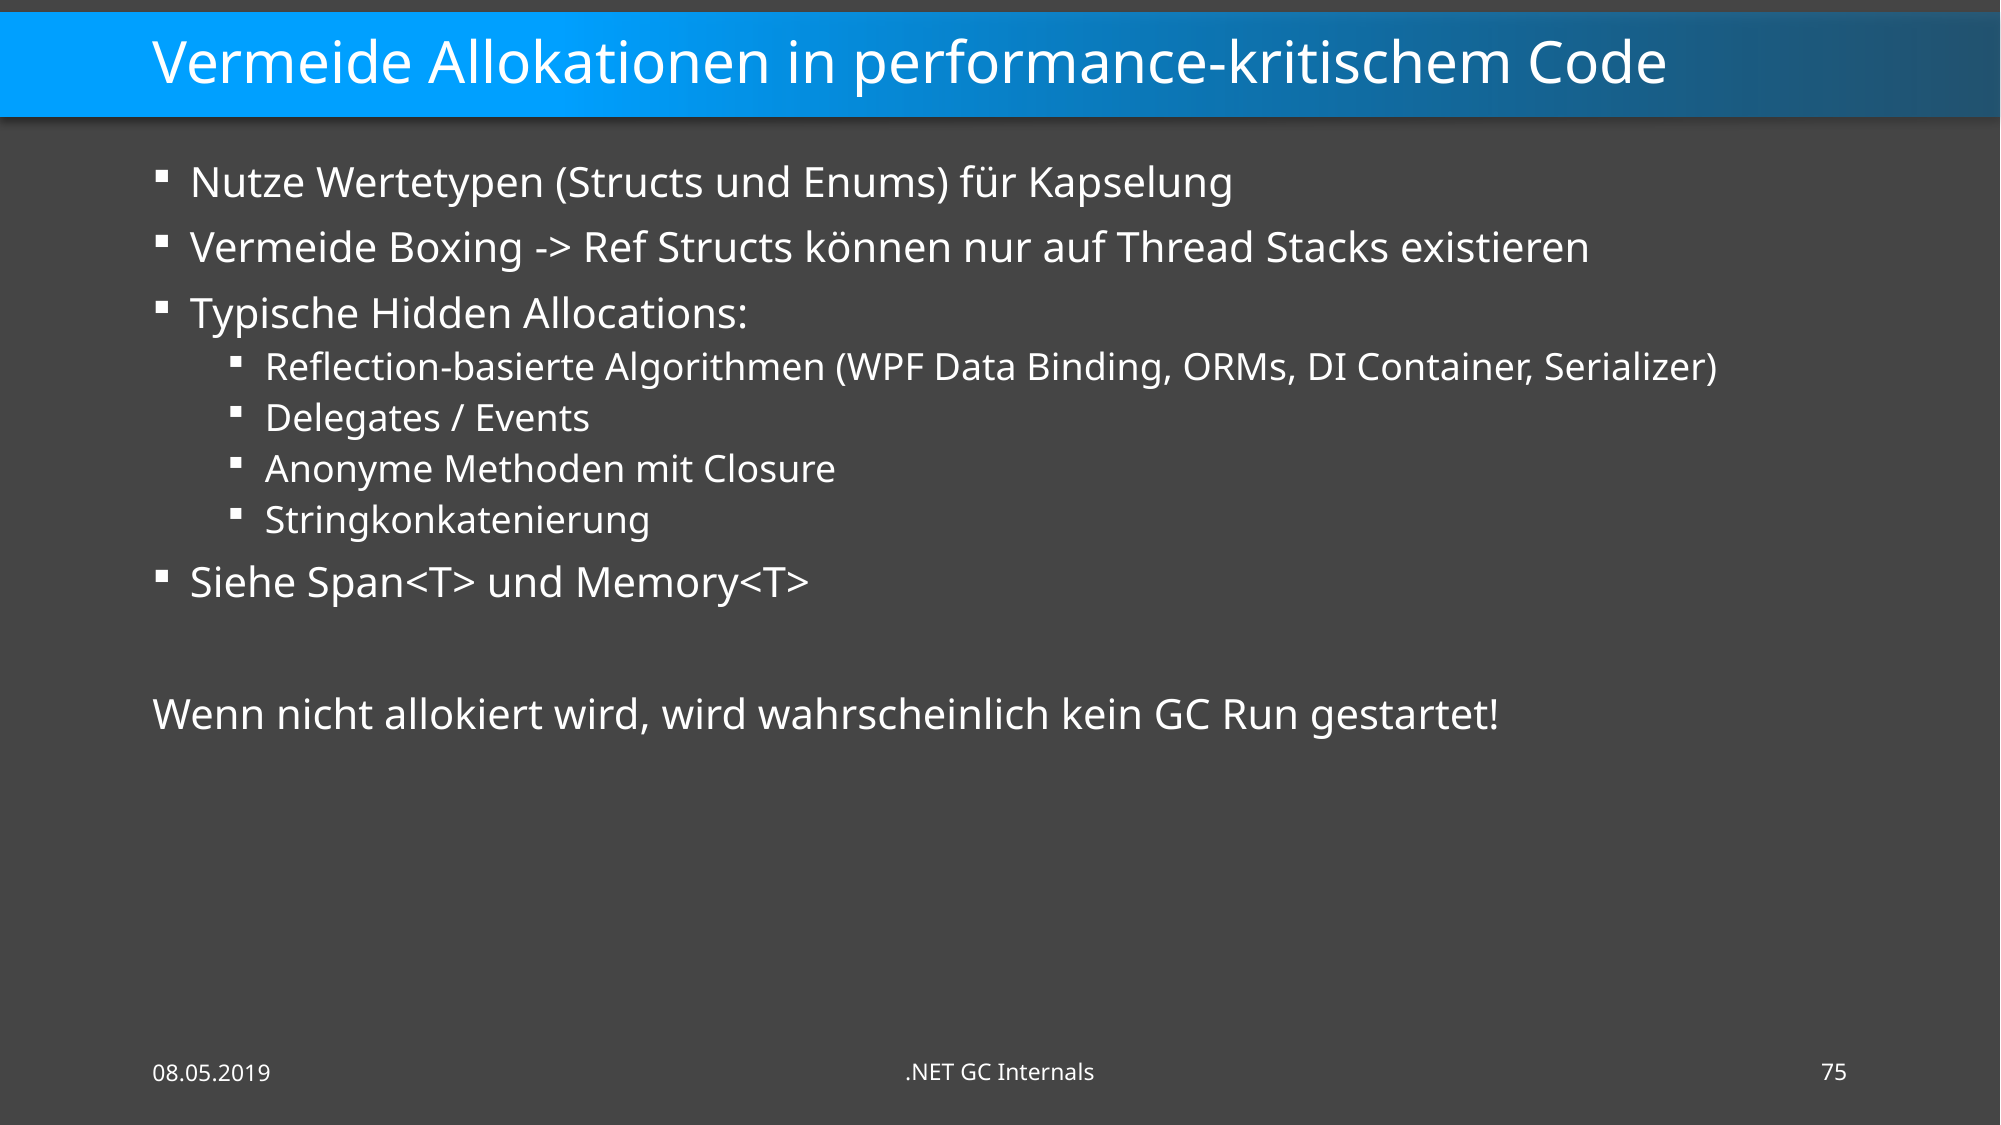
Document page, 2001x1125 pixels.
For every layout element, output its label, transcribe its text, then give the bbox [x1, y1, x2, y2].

list Nutze Wertetypen (Structs und Enums) für Kapselung Vermeide Boxing -> Ref Structs können nur auf Thread Stacks existieren Typische Hidden Allocations: Reflection-basierte Algorithmen (WPF Data Binding, ORMs, DI Container, Serializer) Delegates / Events Anonyme Methoden mit Closure Stringkonkatenierung Siehe Span<T> und Memory<T> Wenn nicht allokiert wird, wird wahrscheinlich kein GC Run gestartet! [137, 153, 1863, 1028]
title Vermeide Allokationen in performance-kritischem Code [137, 23, 1863, 107]
footer .NET GC Internals [662, 1042, 1338, 1103]
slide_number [137, 1042, 588, 1103]
slide_number 75 [1412, 1042, 1863, 1103]
